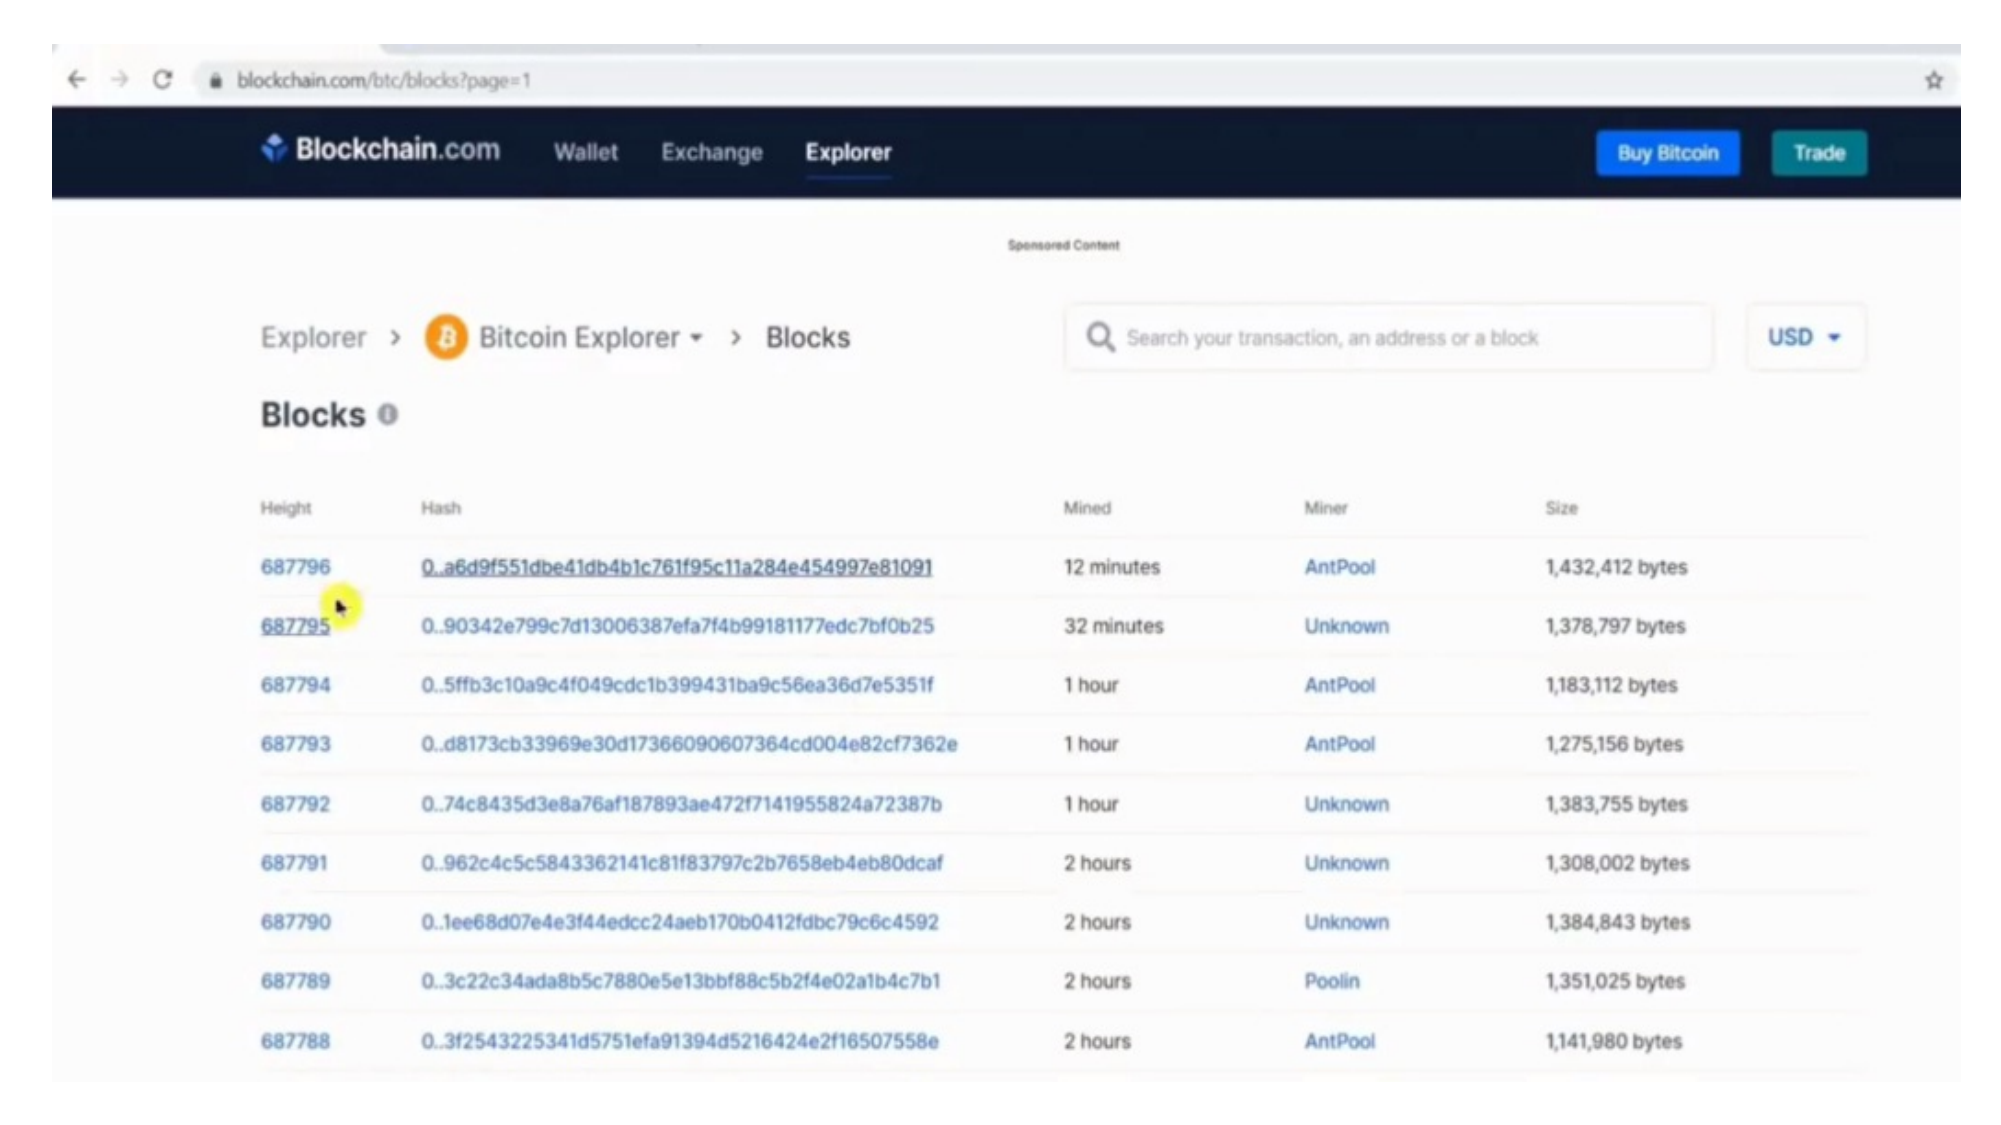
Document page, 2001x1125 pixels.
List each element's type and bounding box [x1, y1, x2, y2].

picture [52, 44, 1961, 1082]
